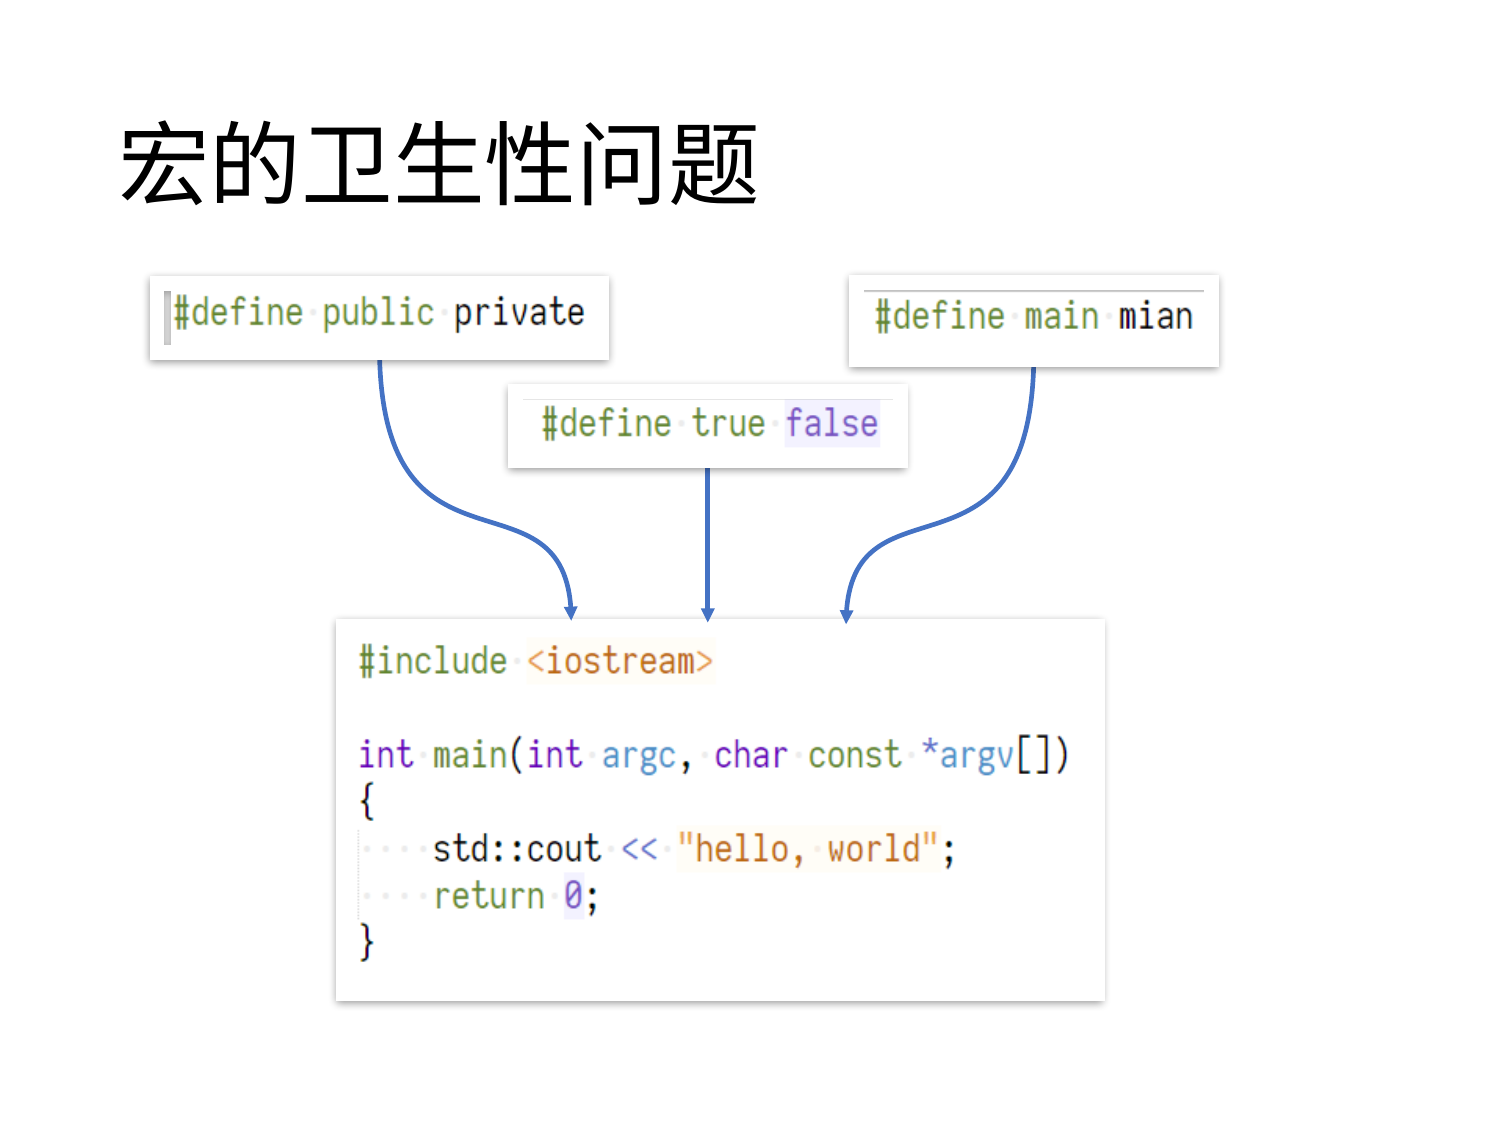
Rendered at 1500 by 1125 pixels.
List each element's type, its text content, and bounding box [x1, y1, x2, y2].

picture [164, 290, 595, 346]
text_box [337, 387, 613, 579]
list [350, 633, 1091, 987]
picture [522, 398, 893, 454]
picture [863, 289, 1205, 353]
title 宏的卫生性问题 [103, 59, 1397, 278]
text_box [803, 394, 1076, 583]
